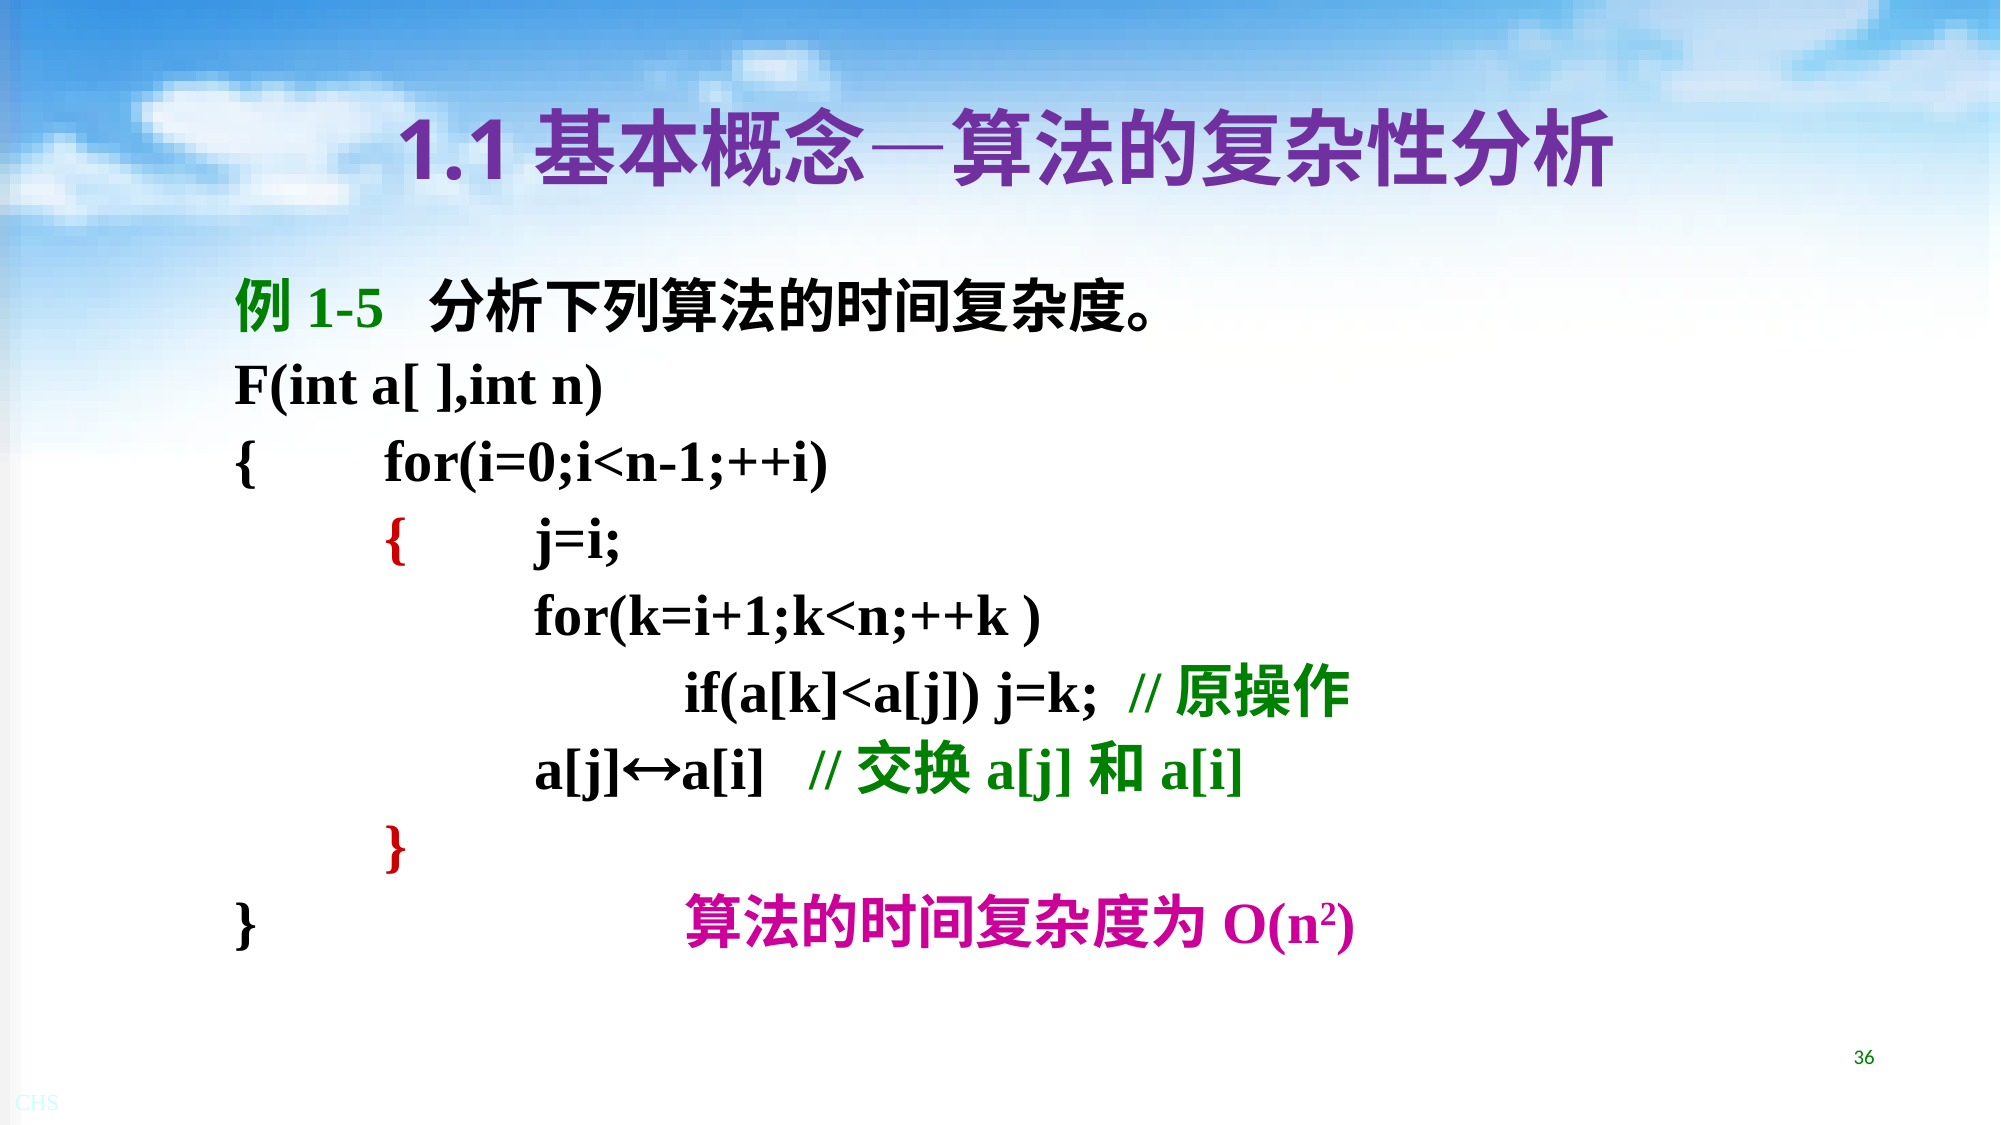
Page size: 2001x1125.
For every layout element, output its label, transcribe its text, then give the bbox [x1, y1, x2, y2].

list 例1-5 分析下列算法的时间复杂度。 F(int a[ ],int n) { for(i=0;i<n-1;++i) { j=i; for(k=i+1;k<n;++k ) if(a[k]<a[j]) j=k; //原操作 a[j]a[i] //交换a[j]和a[i] } } 算法的时间复杂度为O(n2) [234, 262, 1782, 1009]
title 1.1基本概念—算法的复杂性分析 [358, 46, 1654, 247]
slide_number 36 [1821, 1041, 1907, 1071]
picture [0, 0, 2000, 1125]
